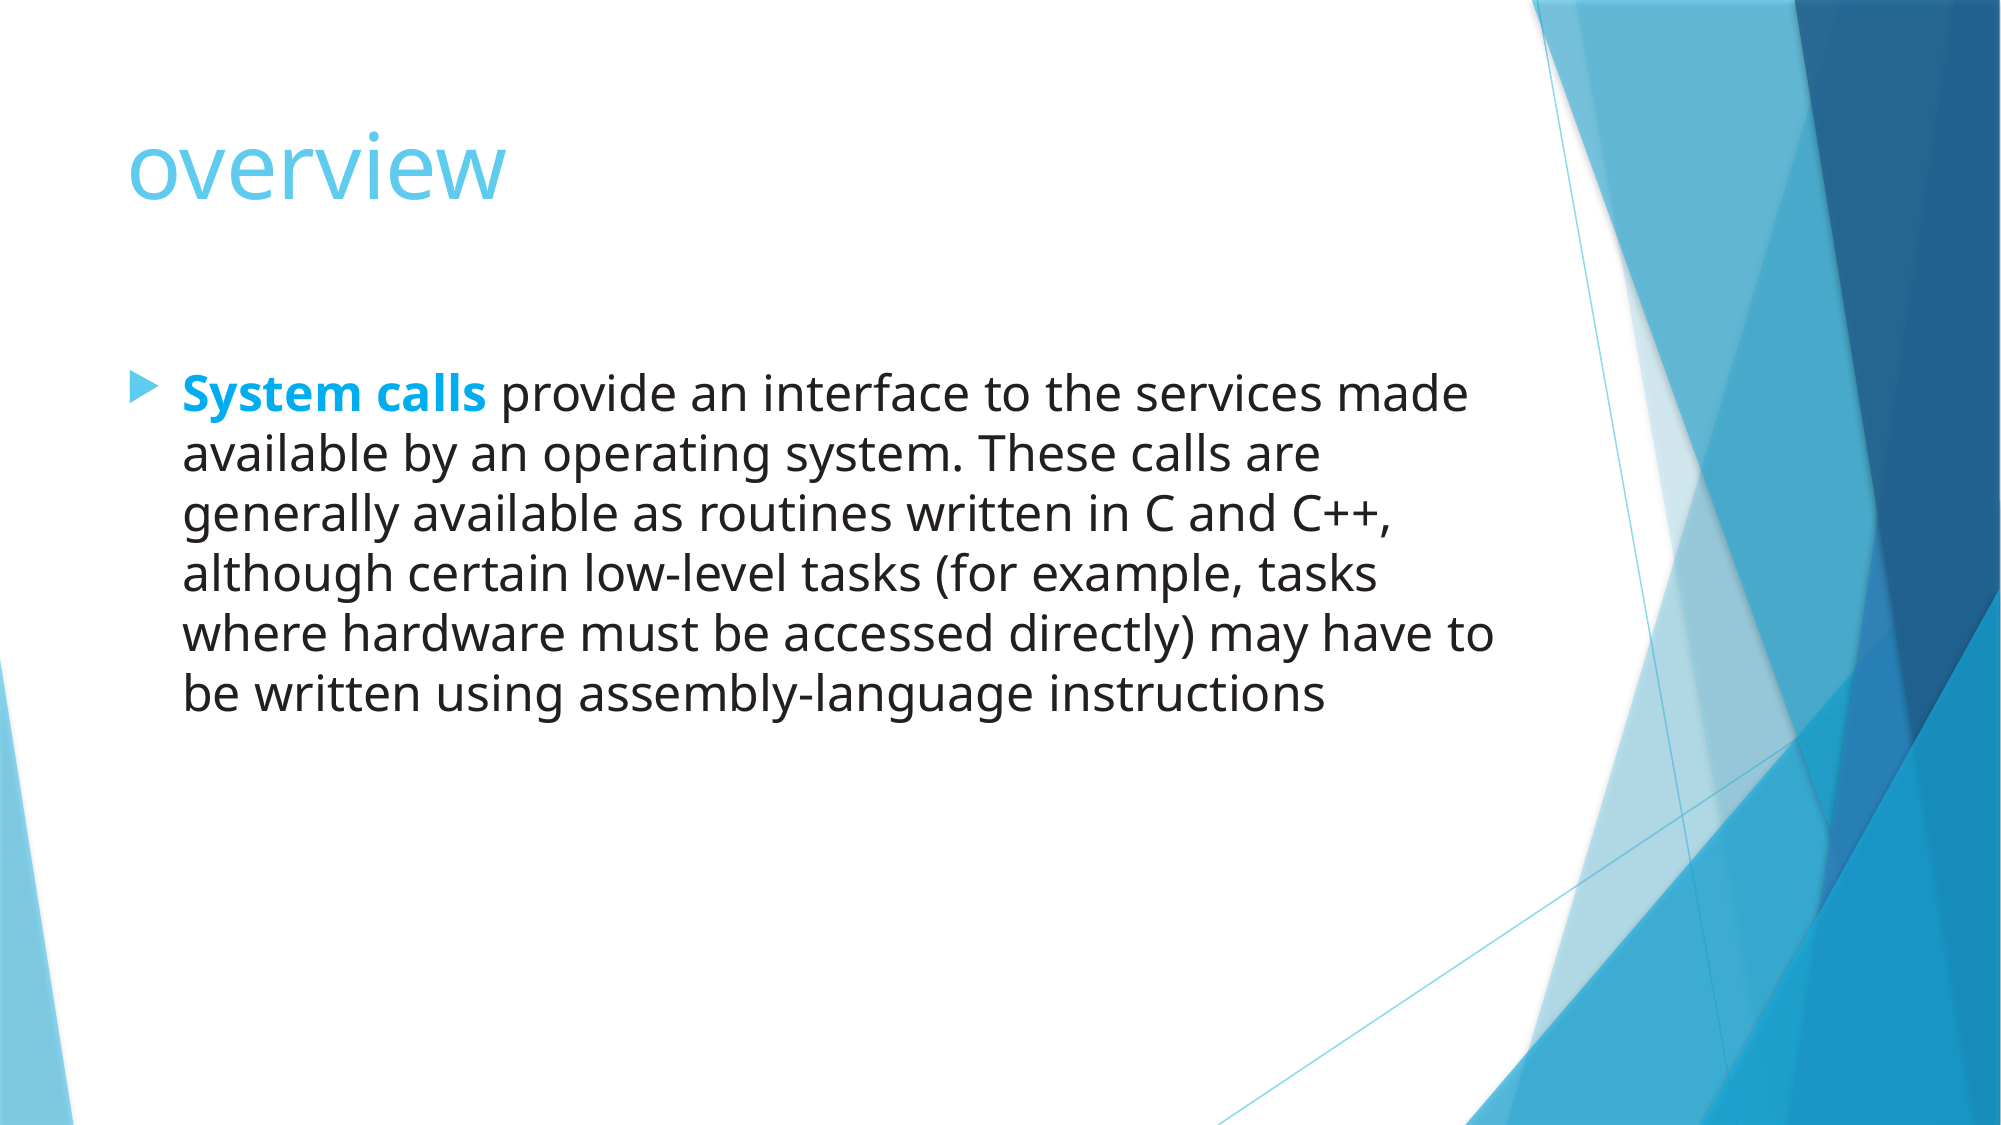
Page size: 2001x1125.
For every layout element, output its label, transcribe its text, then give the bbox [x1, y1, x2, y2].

title overview [111, 99, 1522, 317]
list System calls provide an interface to the services made available by an operating system. These calls are generally available as routines written in C and C++, although certain low-level tasks (for example, tasks where hardware must be accessed directly) may have to be written using assembly-language instructions [111, 354, 1522, 992]
